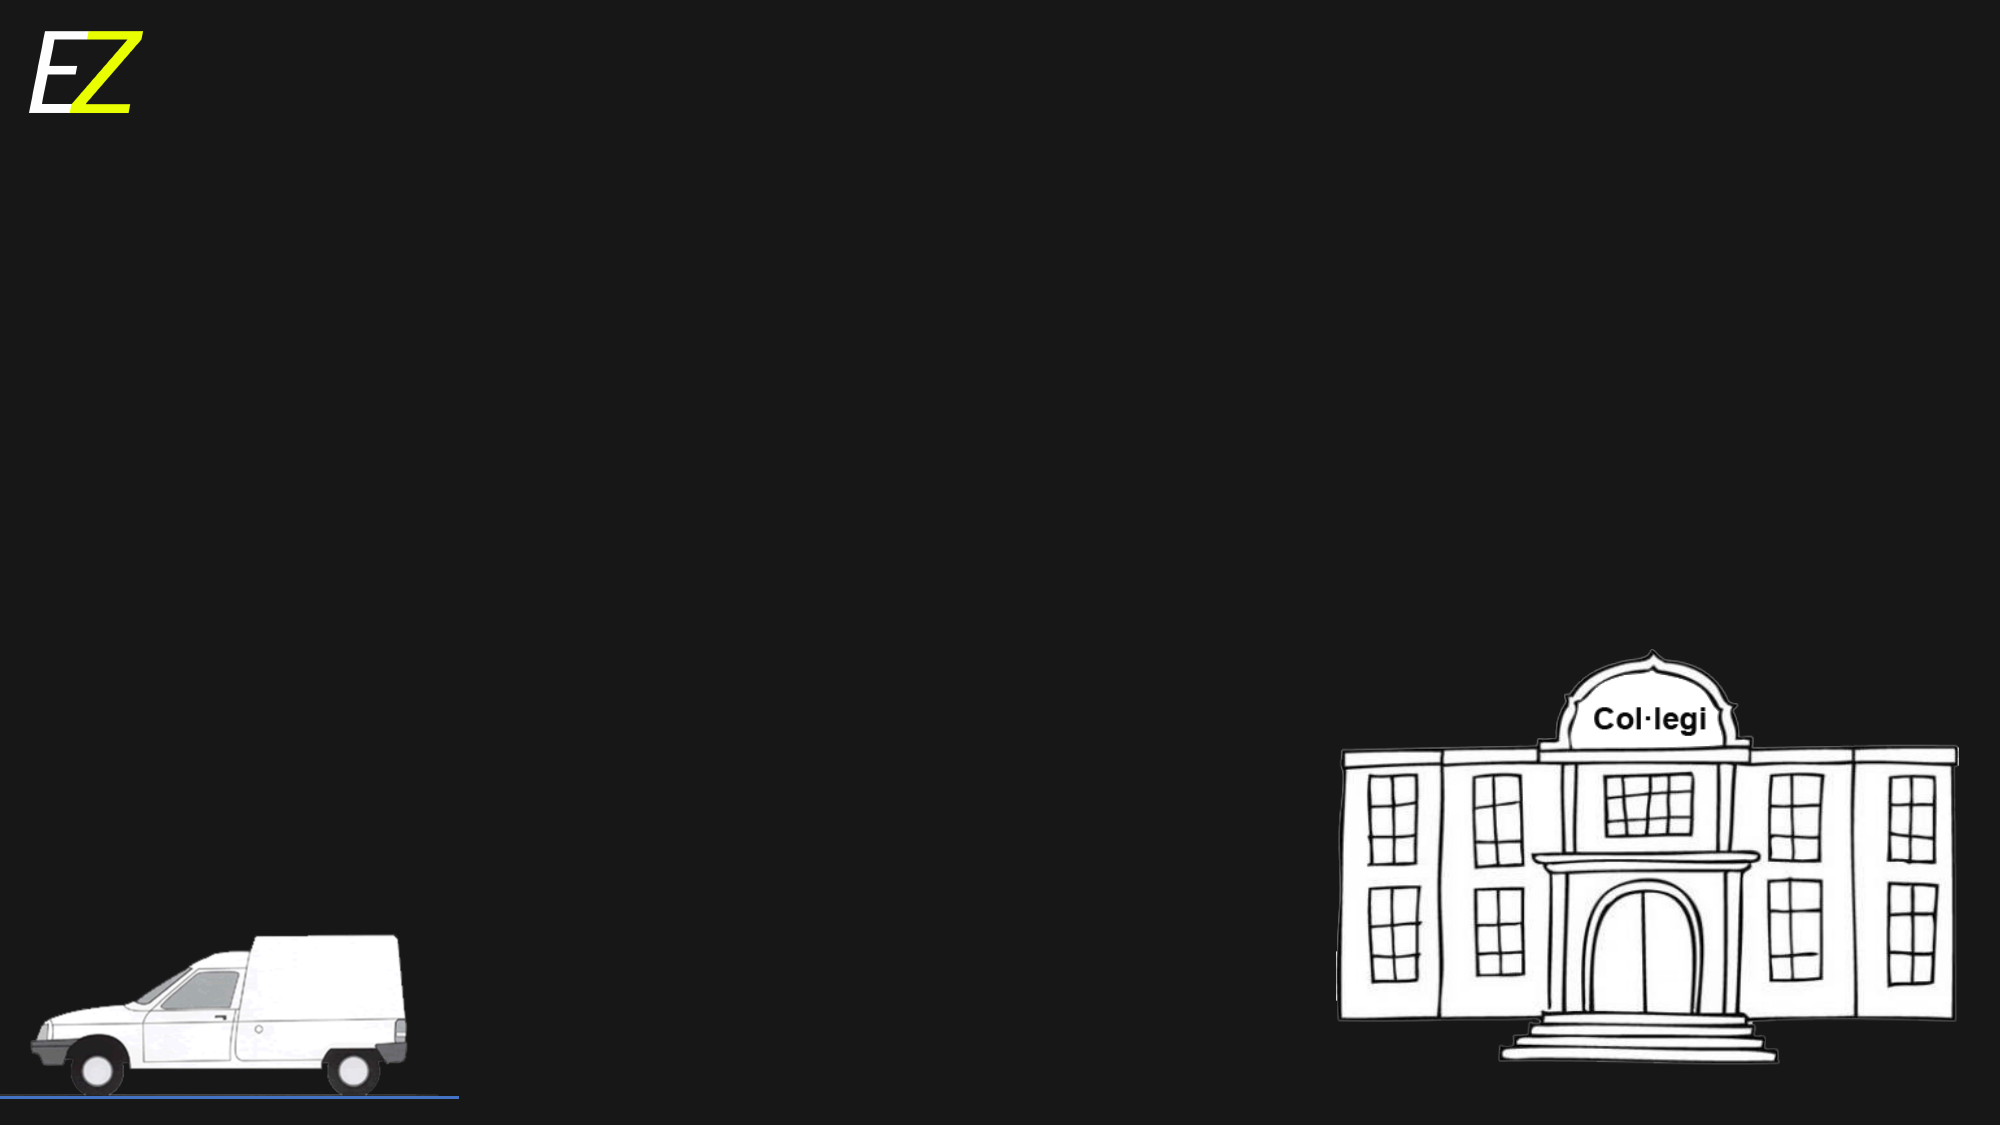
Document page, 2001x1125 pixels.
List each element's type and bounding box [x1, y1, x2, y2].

picture [16, 4, 151, 140]
picture [0, 924, 447, 1096]
picture [0, 1098, 447, 1109]
picture [1336, 649, 1959, 1125]
